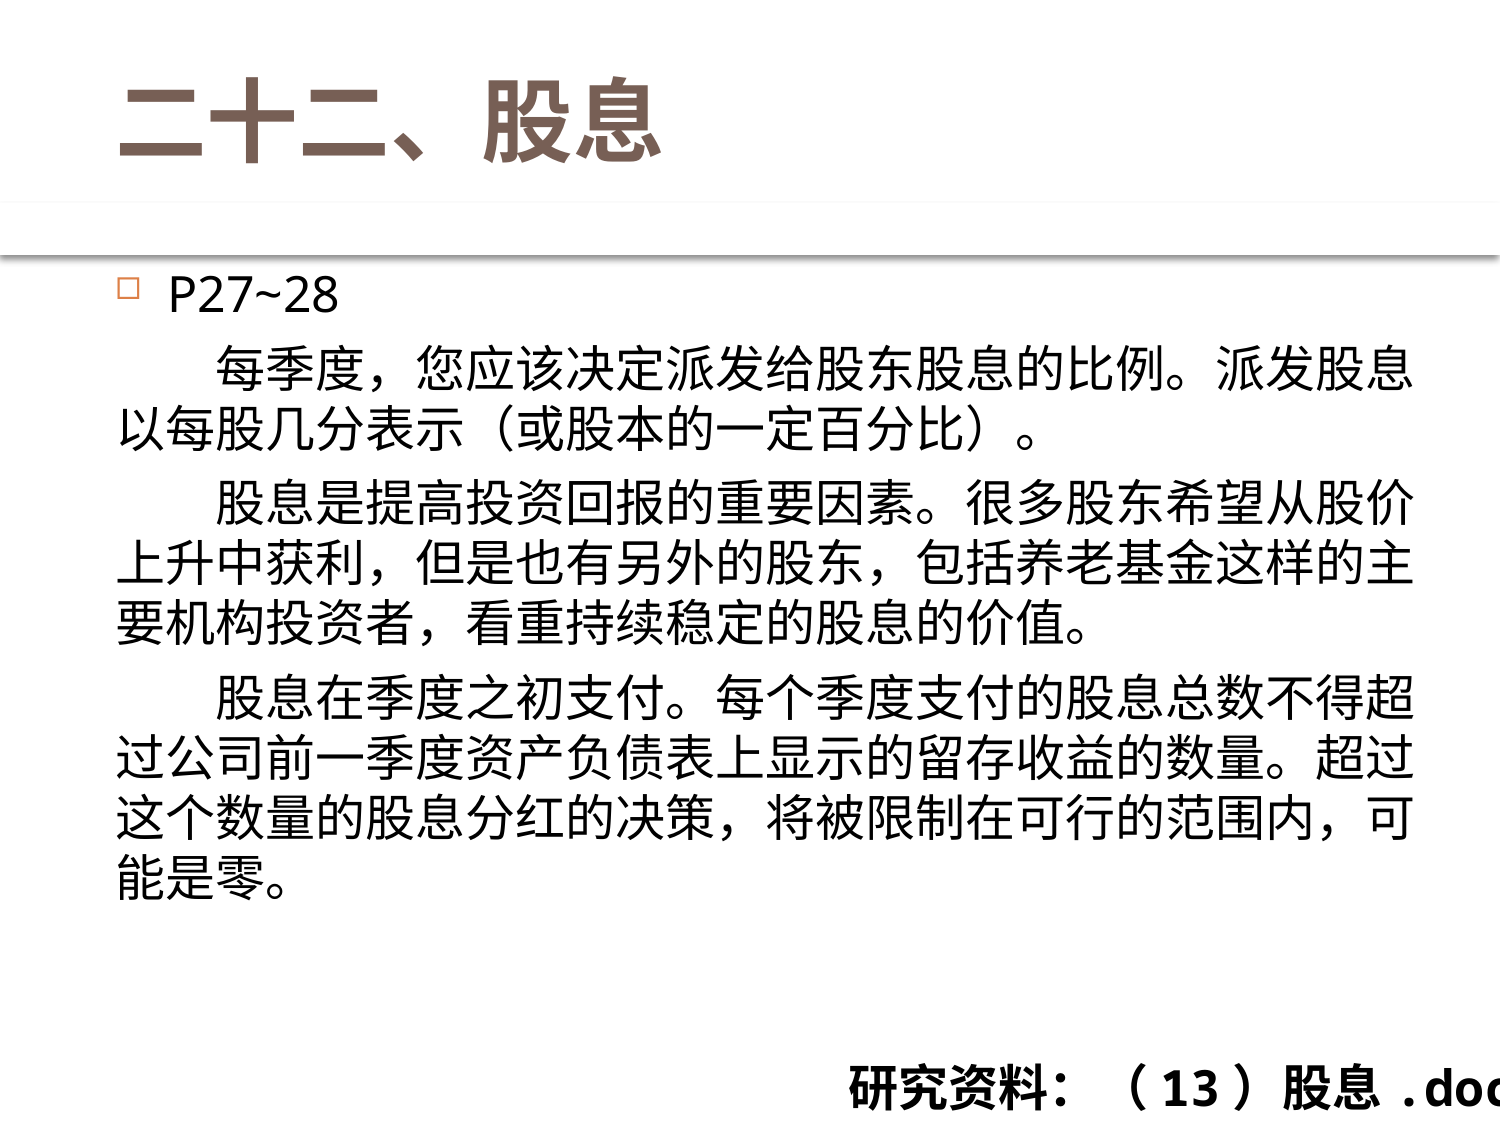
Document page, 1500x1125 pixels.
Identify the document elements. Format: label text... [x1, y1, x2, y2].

text_box 研究资料：（13）股息.doc [833, 1049, 1500, 1124]
title 二十二、股息 [100, 37, 1438, 200]
list P27~28 每季度，您应该决定派发给股东股息的比例。派发股息以每股几分表示（或股本的一定百分比）。 股息是提高投资回报的重要因素。很多股东希望从股价上升中获利，但是也有另外的股东，包括养老基金这样的主要机构投资者，看重持续稳定的股息的价值。 股息在季度之初支付。每个季度支付的股息总数不得超过公司前一季度资产负债表上显示的留存收益的数量。超过这个数量的股息分红的决策，将被限制在可行的范围内，可能是零。 [100, 255, 1438, 1035]
